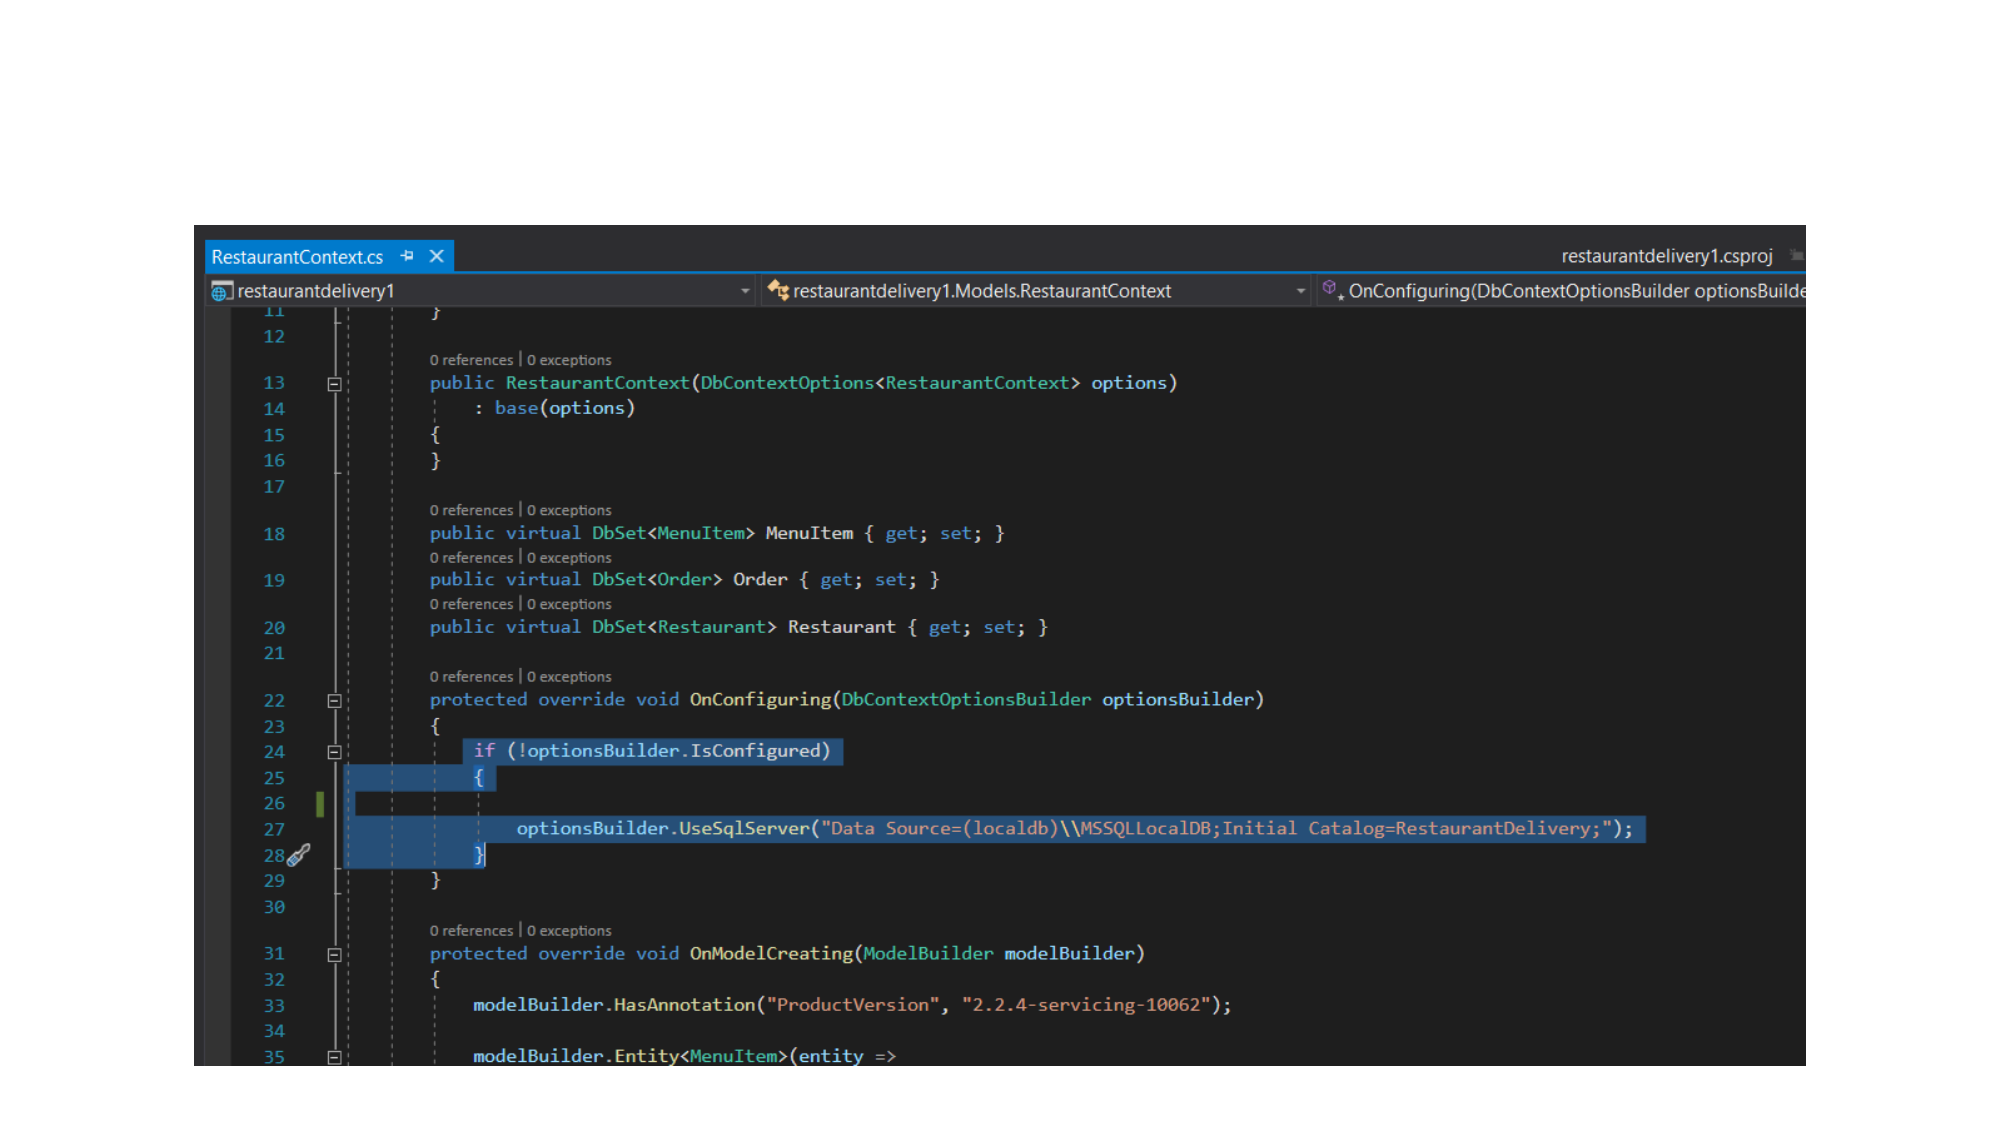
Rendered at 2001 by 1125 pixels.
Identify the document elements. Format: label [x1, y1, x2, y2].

picture [194, 225, 1806, 1066]
